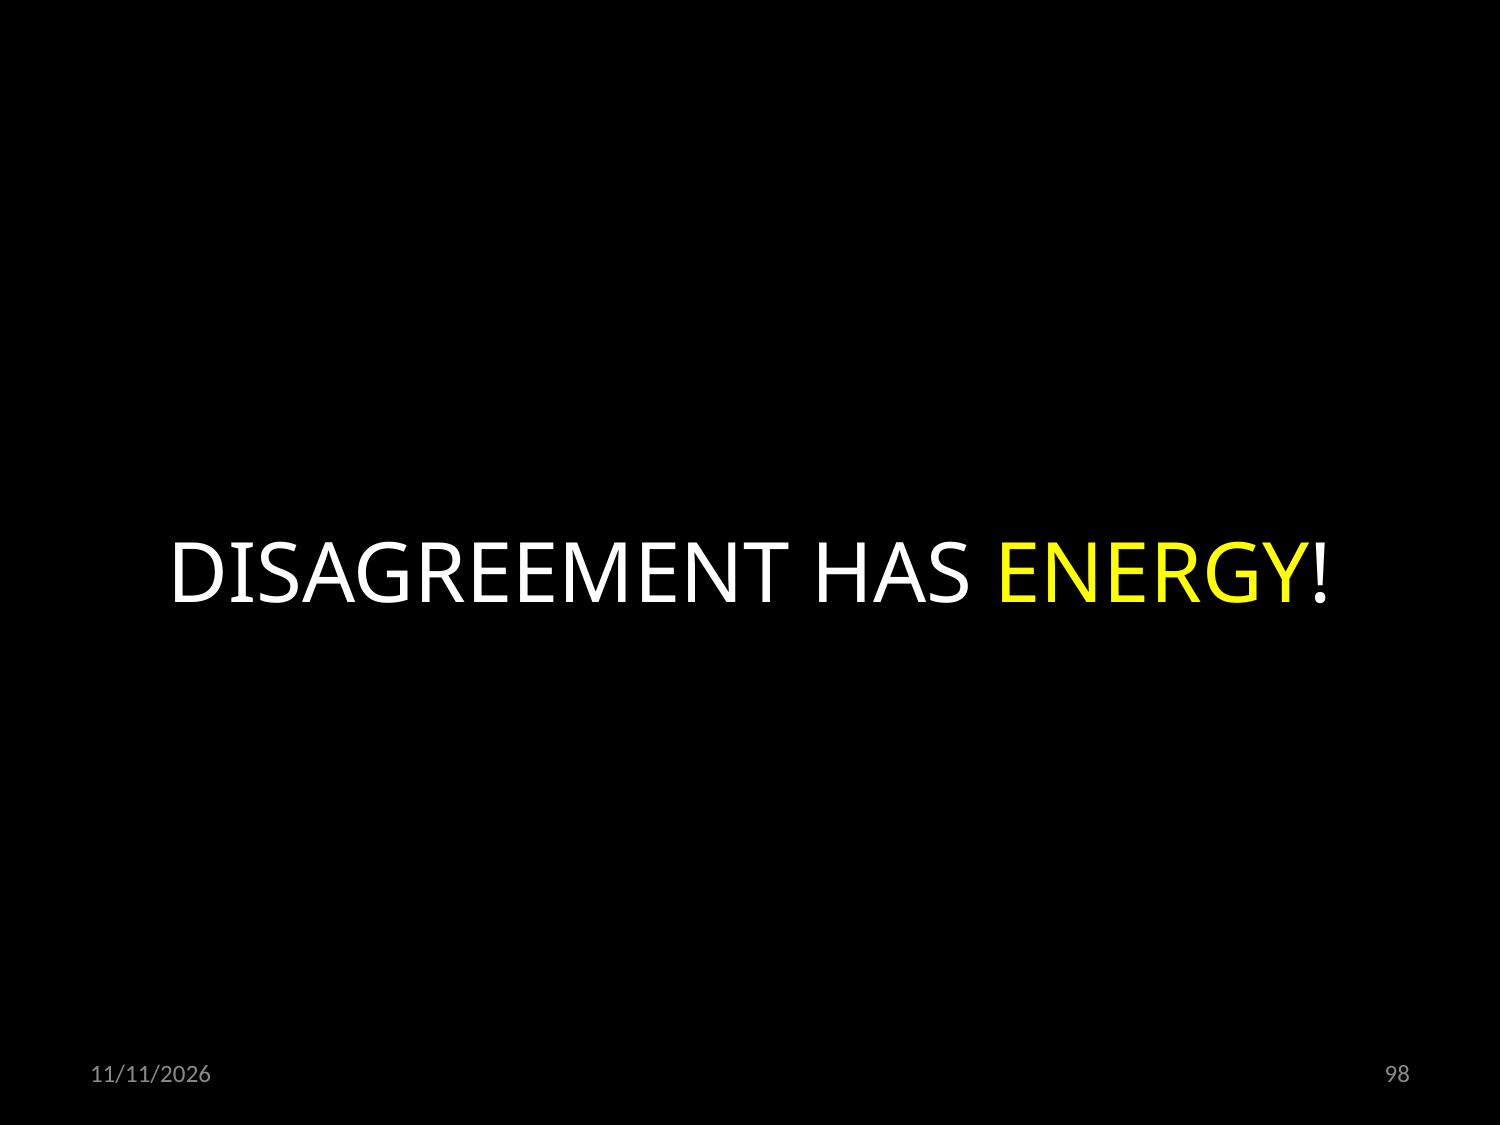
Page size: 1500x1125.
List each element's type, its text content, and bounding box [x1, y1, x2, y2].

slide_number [75, 1042, 425, 1103]
slide_number 98 [1074, 1042, 1425, 1103]
list DISAGREEMENT HAS ENERGY! [0, 512, 1500, 614]
